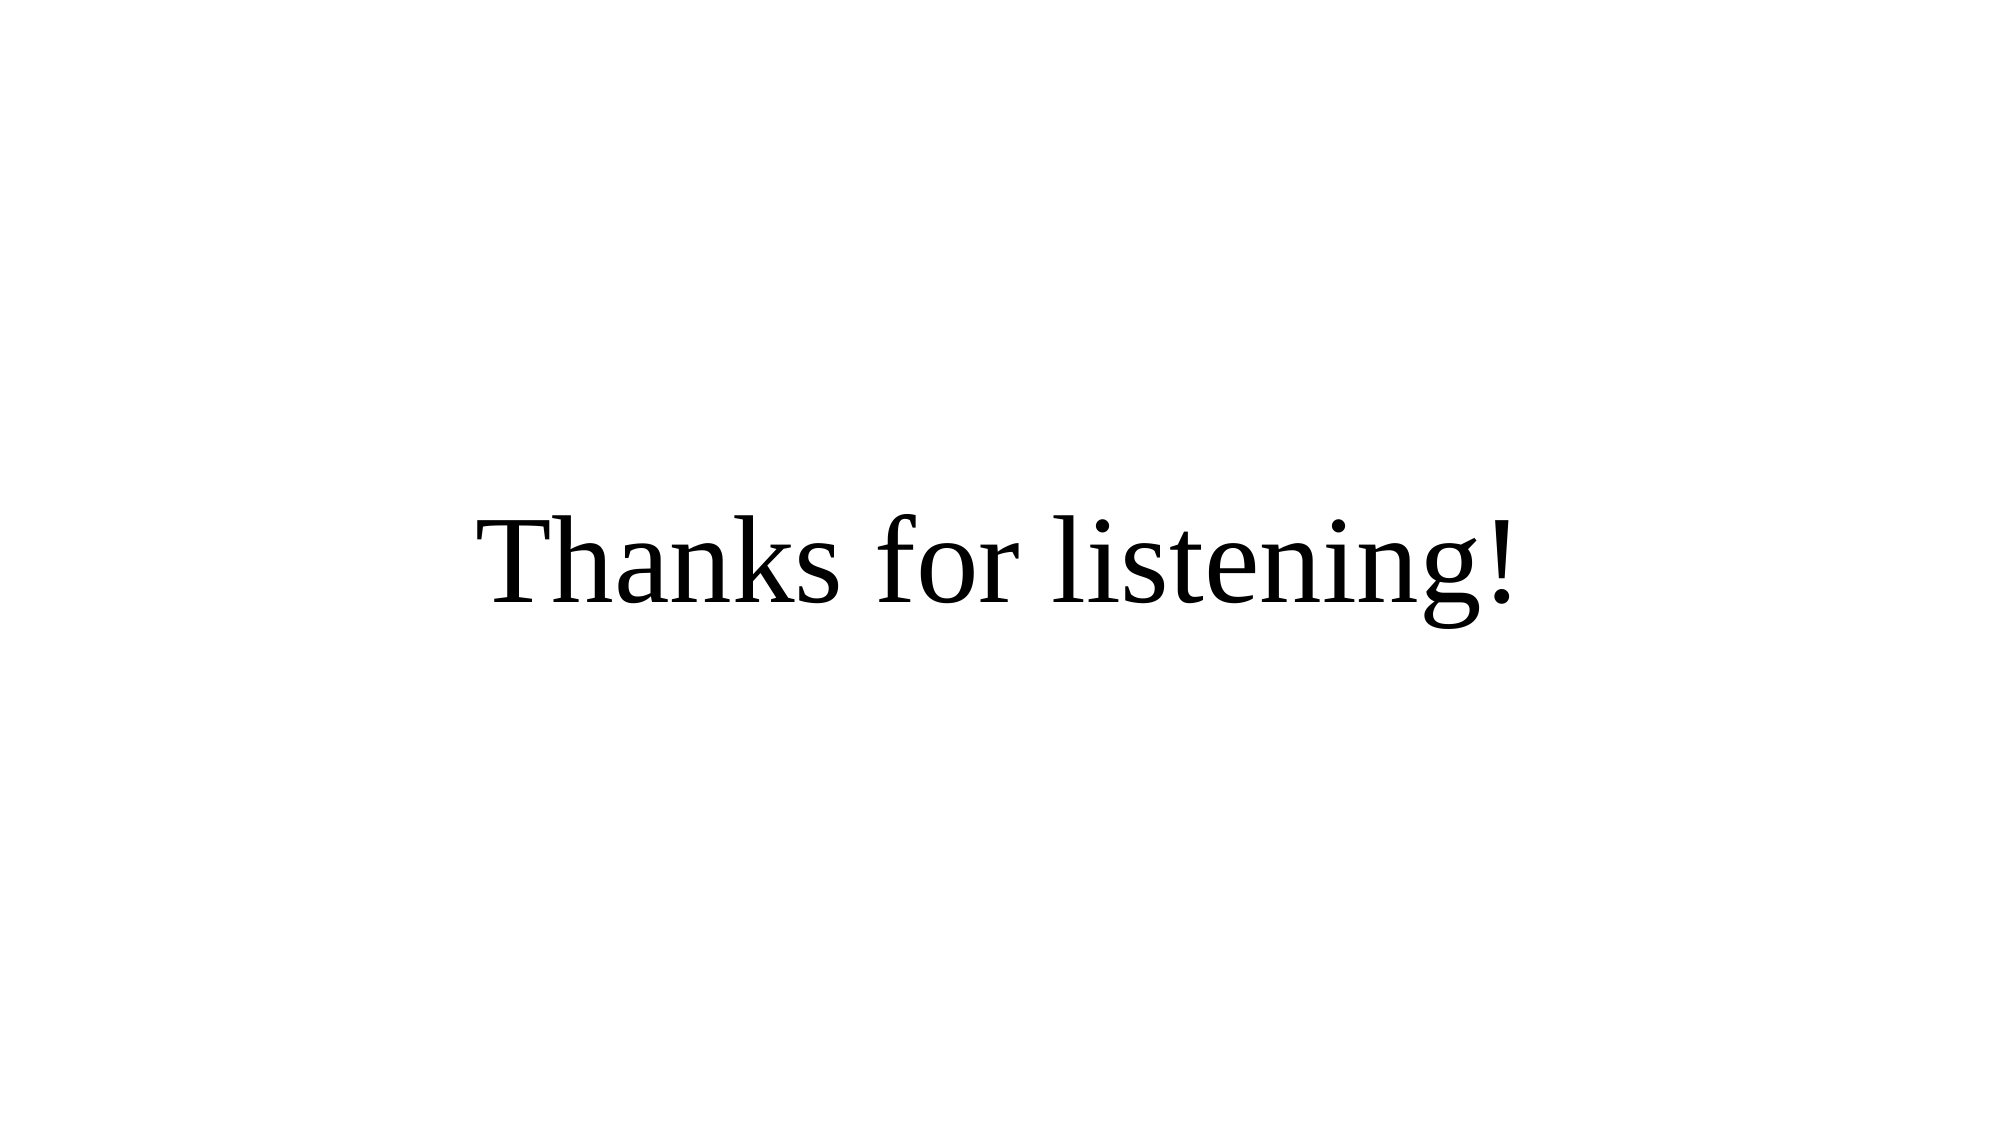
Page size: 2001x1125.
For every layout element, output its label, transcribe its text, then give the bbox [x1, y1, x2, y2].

text_box Thanks for listening! [160, 366, 1840, 759]
